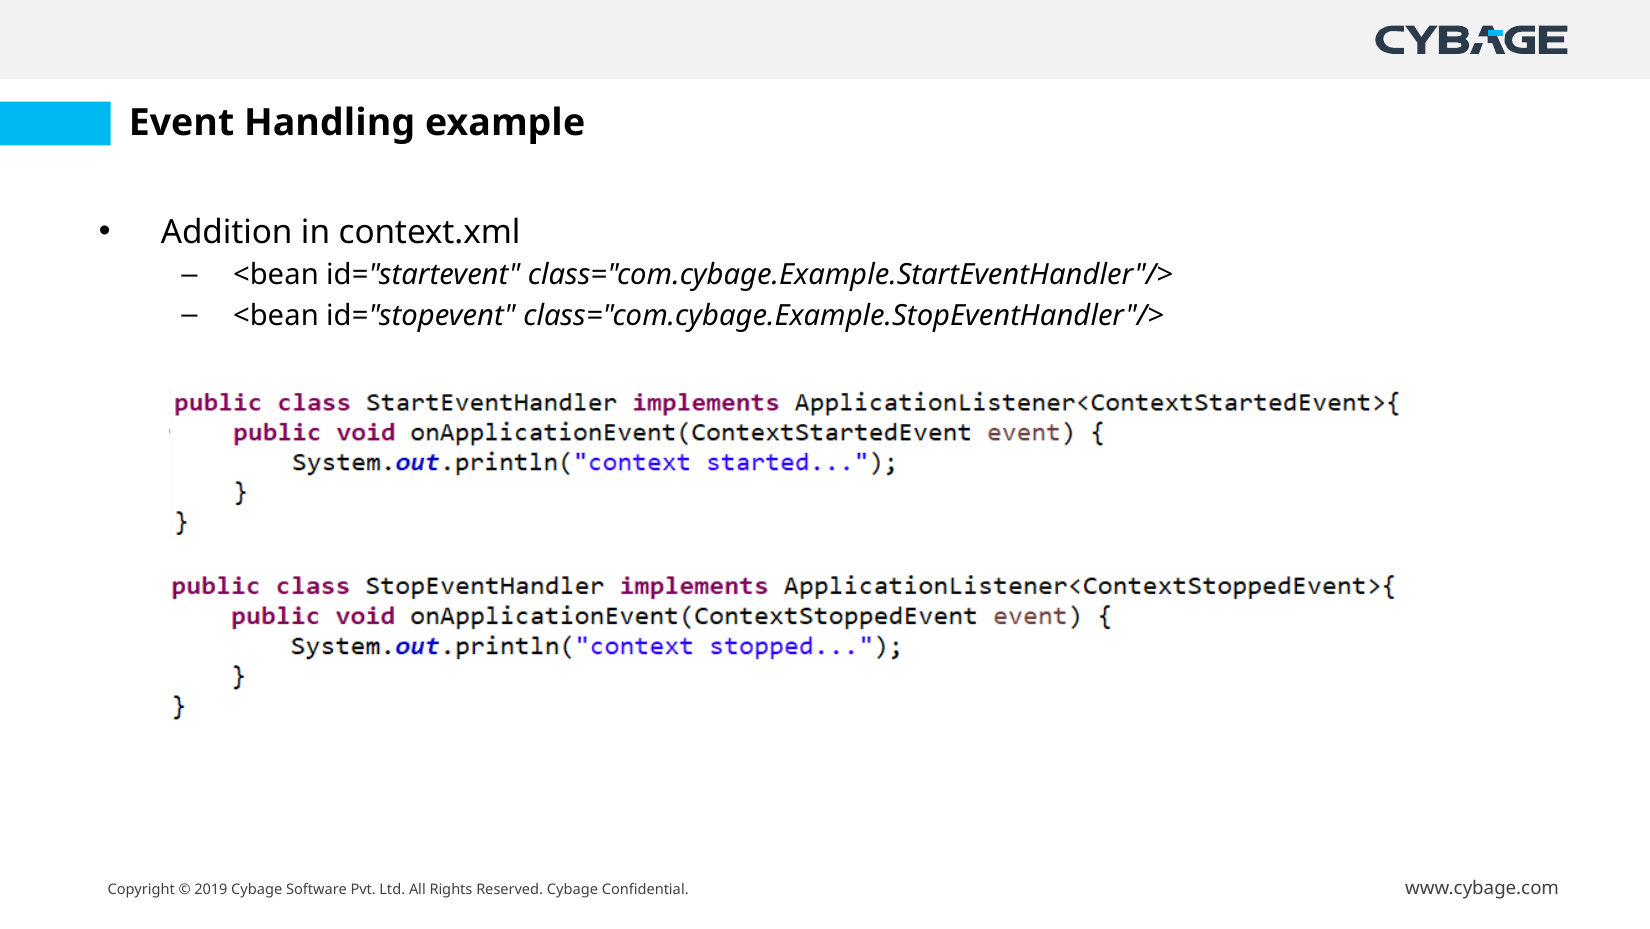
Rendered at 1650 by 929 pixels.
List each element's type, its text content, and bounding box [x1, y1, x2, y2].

picture [169, 387, 1401, 540]
title Event Handling example [112, 89, 1598, 171]
picture [169, 569, 1413, 727]
list Addition in context.xml <bean id="startevent" class="com.cybage.Example.StartEventHandler"/> <bean id="stopevent" class="com.cybage.Example.StopEventHandler"/> [82, 201, 1568, 815]
